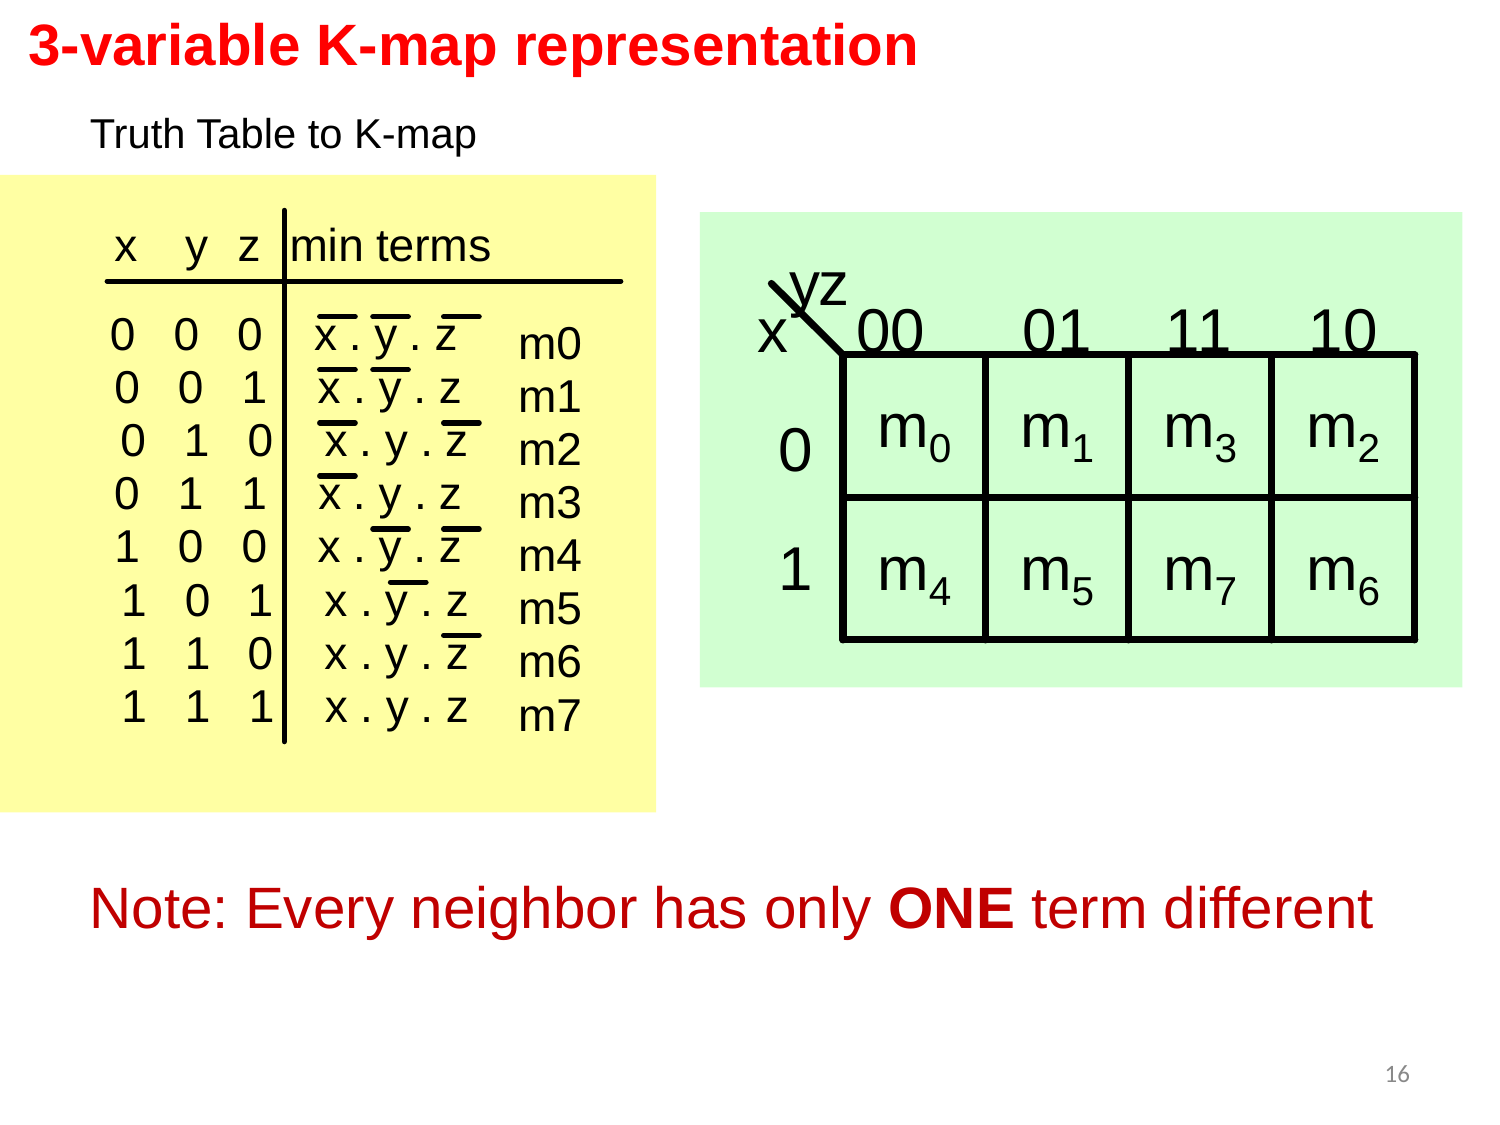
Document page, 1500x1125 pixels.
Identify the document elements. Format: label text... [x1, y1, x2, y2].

slide_number 16 [1074, 1042, 1425, 1103]
text_box Truth Table to K-map [75, 99, 788, 165]
text_box Note: Every neighbor has only ONE term different [75, 862, 1400, 948]
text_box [0, 174, 657, 813]
text_box 3-variable K-map representation [13, 0, 935, 85]
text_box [699, 211, 1463, 688]
